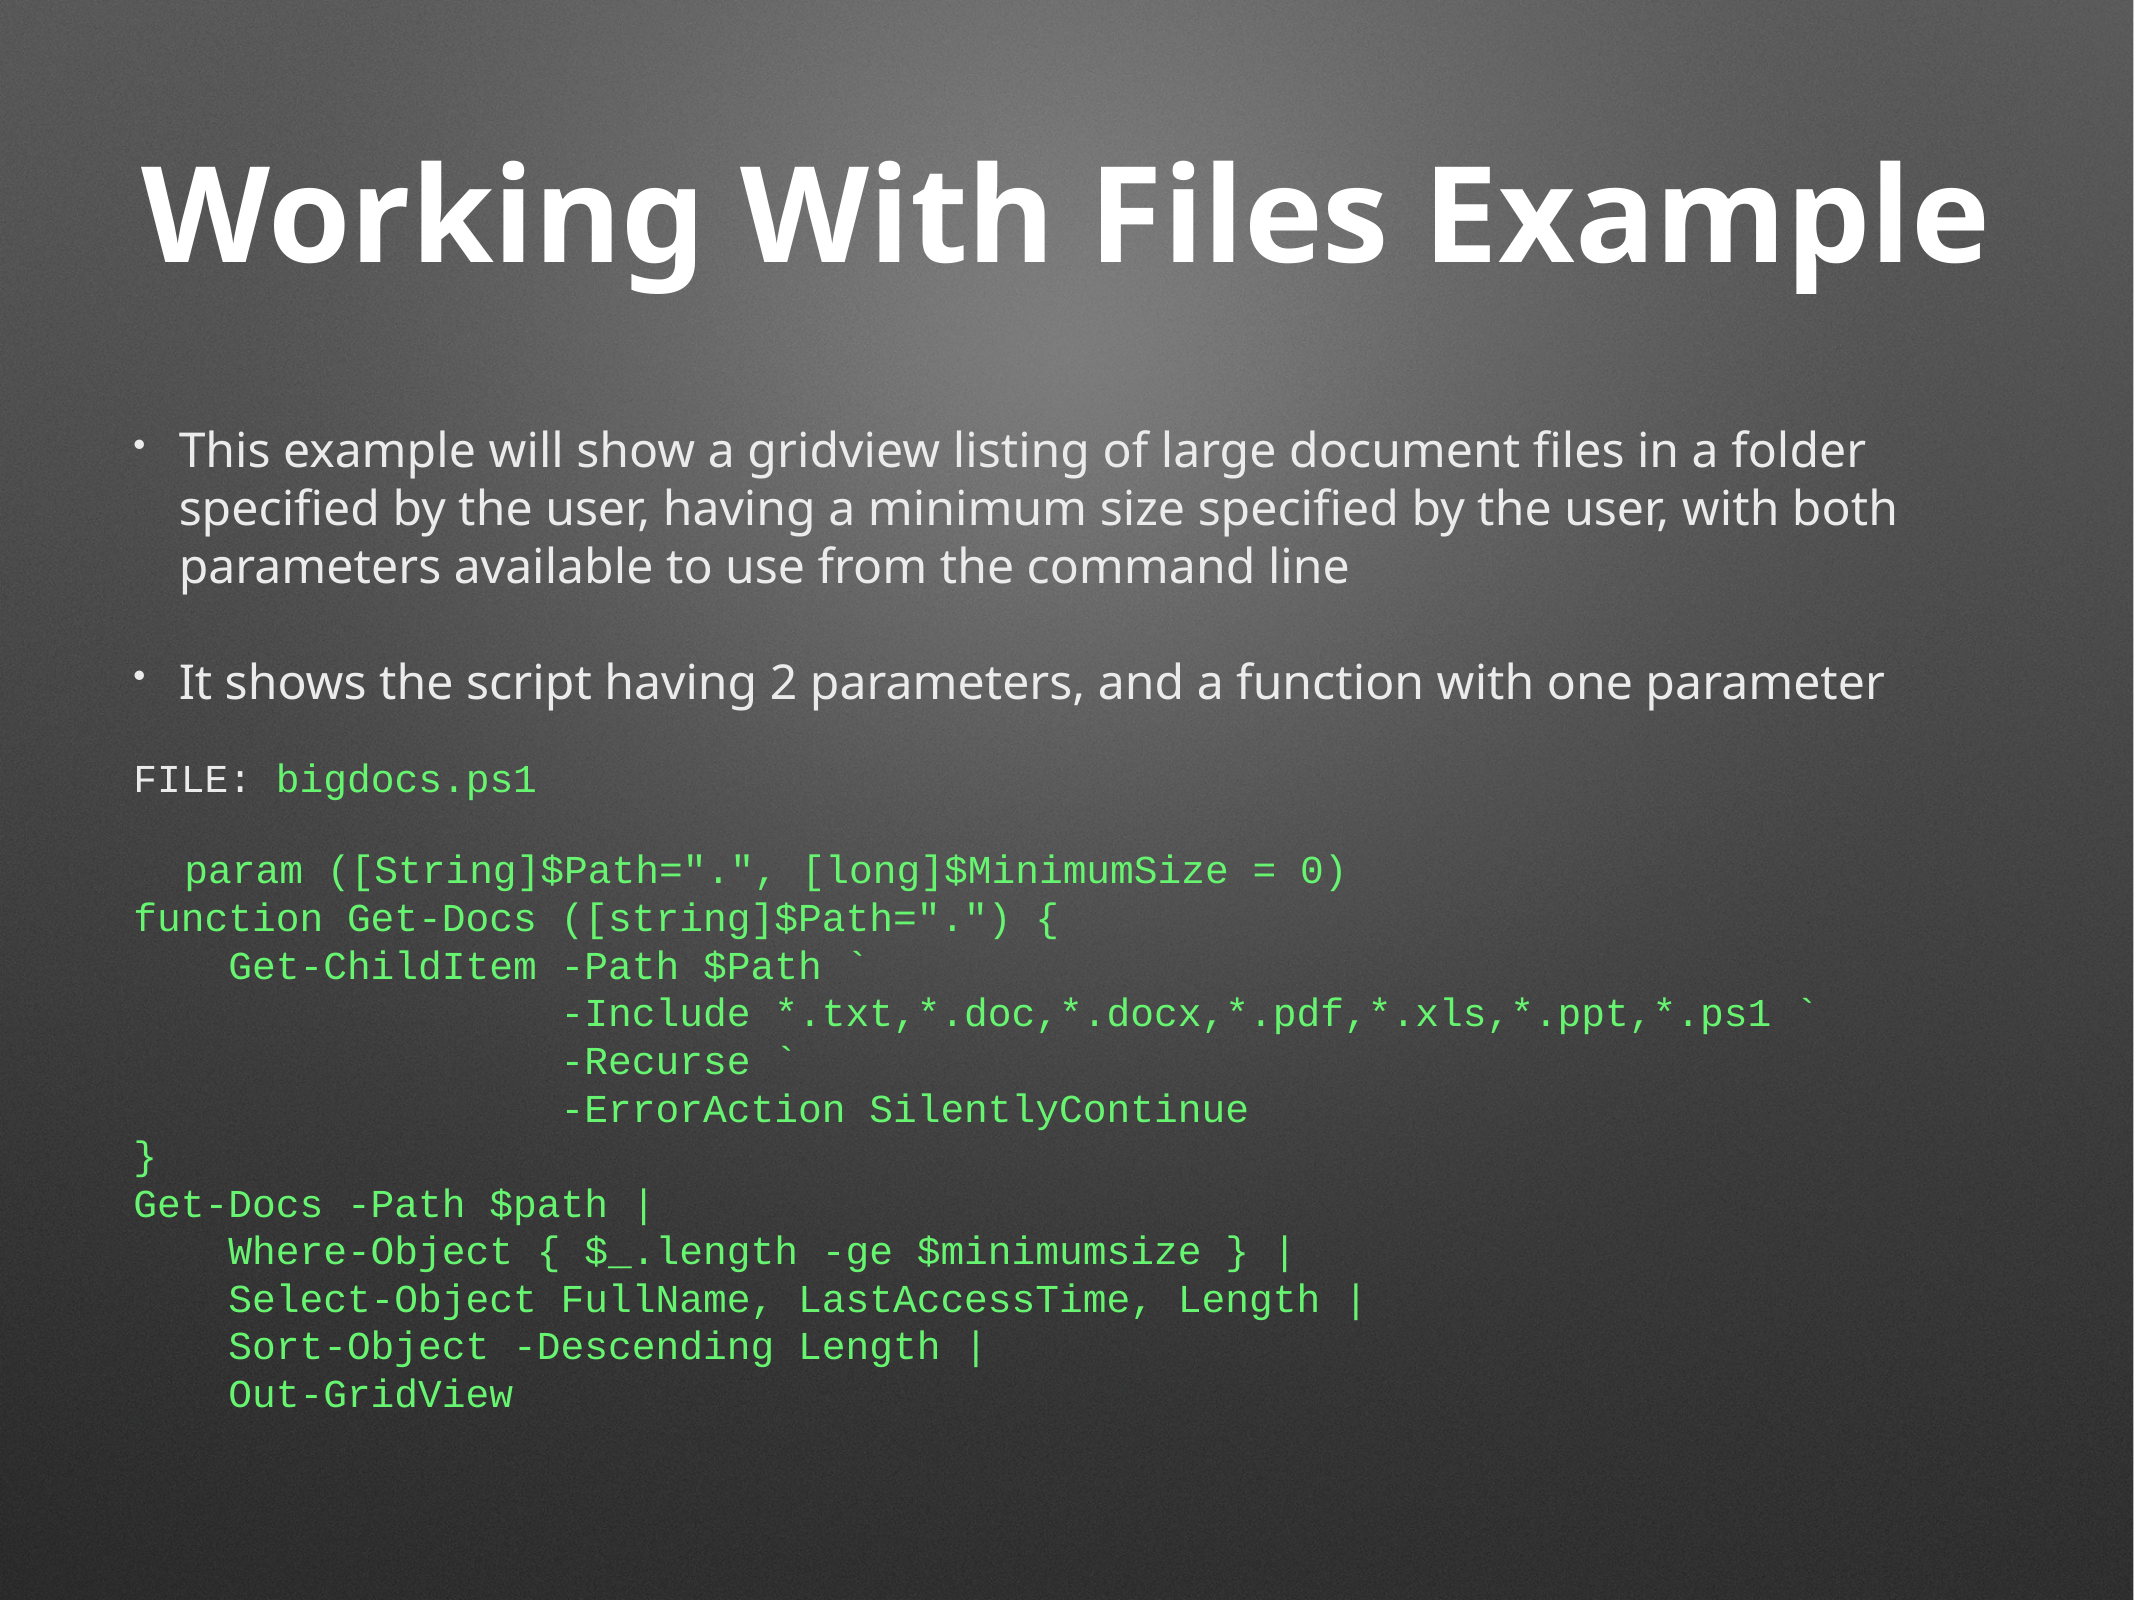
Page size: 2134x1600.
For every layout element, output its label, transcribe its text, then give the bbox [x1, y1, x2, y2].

title Working With Files Example [124, 32, 2009, 386]
list This example will show a gridview listing of large document files in a folder specified by the user, having a minimum size specified by the user, with both parameters available to use from the command line It shows the script having 2 parameters, and a function with one parameter FILE: bigdocs.ps1 param ([String]$Path=".", [long]$MinimumSize = 0) function Get-Docs ([string]$Path=".") { Get-ChildItem -Path $Path ` -Include *.txt,*.doc,*.docx,*.pdf,*.xls,*.ppt,*.ps1 ` -Recurse ` -ErrorAction SilentlyContinue } Get-Docs -Path $path | Where-Object { $_.length -ge $minimumsize } | Select-Object FullName, LastAccessTime, Length | Sort-Object -Descending Length | Out-GridView [124, 395, 2009, 1441]
picture [0, 0, 2134, 1600]
